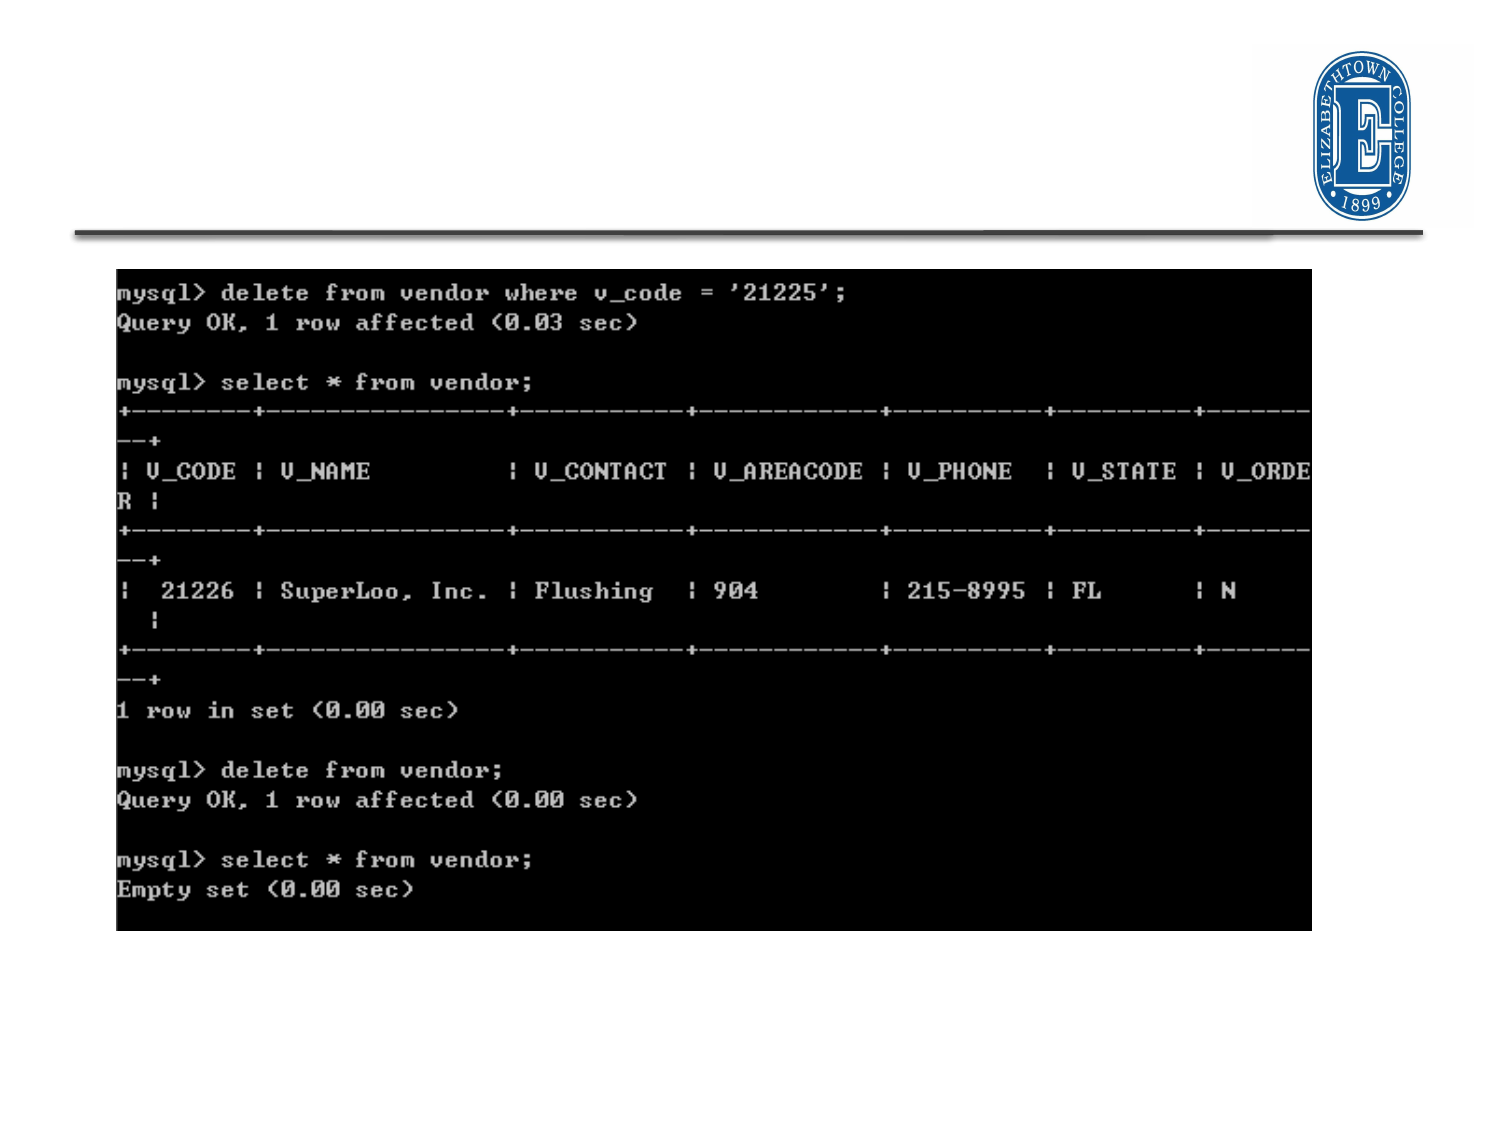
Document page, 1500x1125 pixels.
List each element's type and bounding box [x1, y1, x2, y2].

picture [116, 268, 1312, 932]
picture [1252, 44, 1474, 228]
